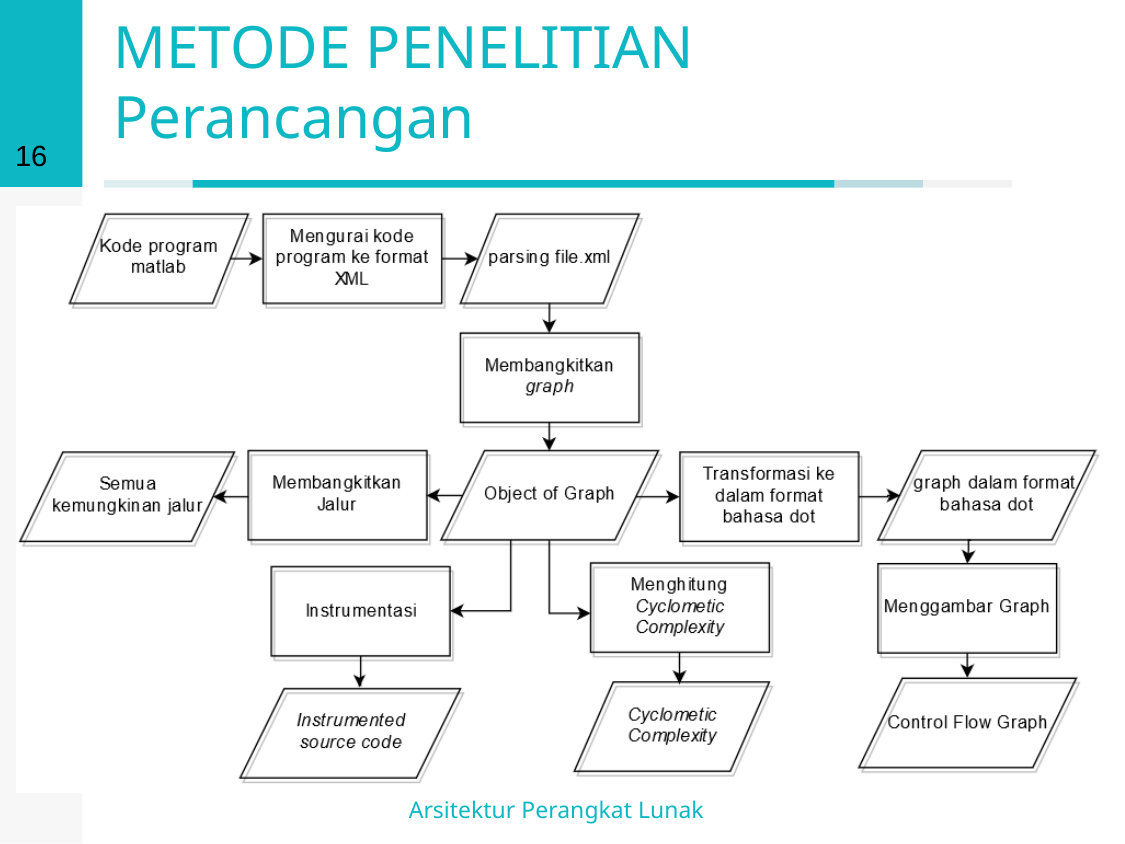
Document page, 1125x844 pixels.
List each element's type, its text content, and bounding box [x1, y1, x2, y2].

picture [16, 206, 1102, 794]
slide_number 15 [0, 0, 83, 187]
text_box Arsitektur Perangkat Lunak [393, 801, 788, 834]
title METODE PENELITIAN Perancangan [98, 21, 1083, 166]
